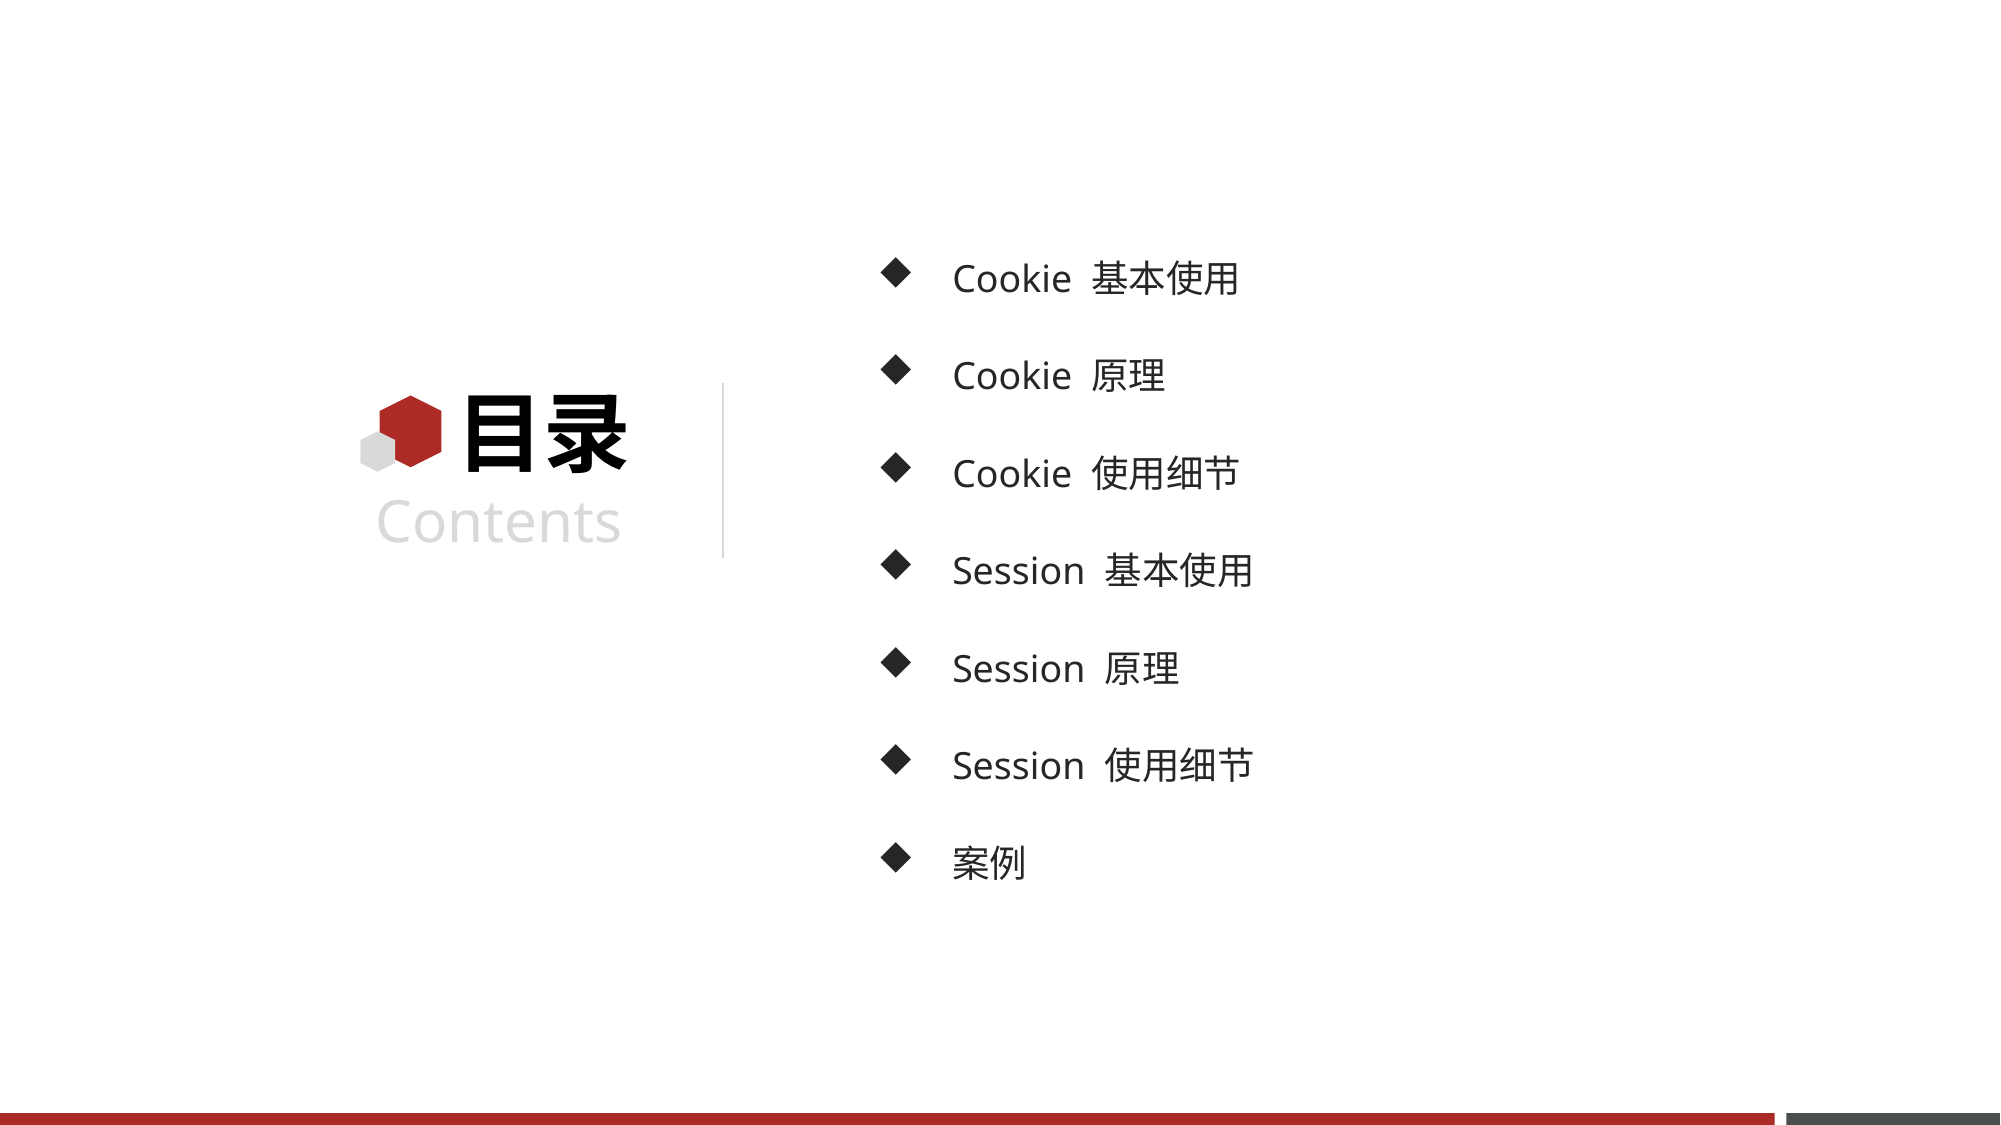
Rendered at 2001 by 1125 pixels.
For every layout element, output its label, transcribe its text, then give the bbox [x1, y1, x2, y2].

list Cookie 基本使用 Cookie 原理 Cookie 使用细节 Session 基本使用 Session 原理 Session 使用细节 案例 [862, 184, 1843, 911]
